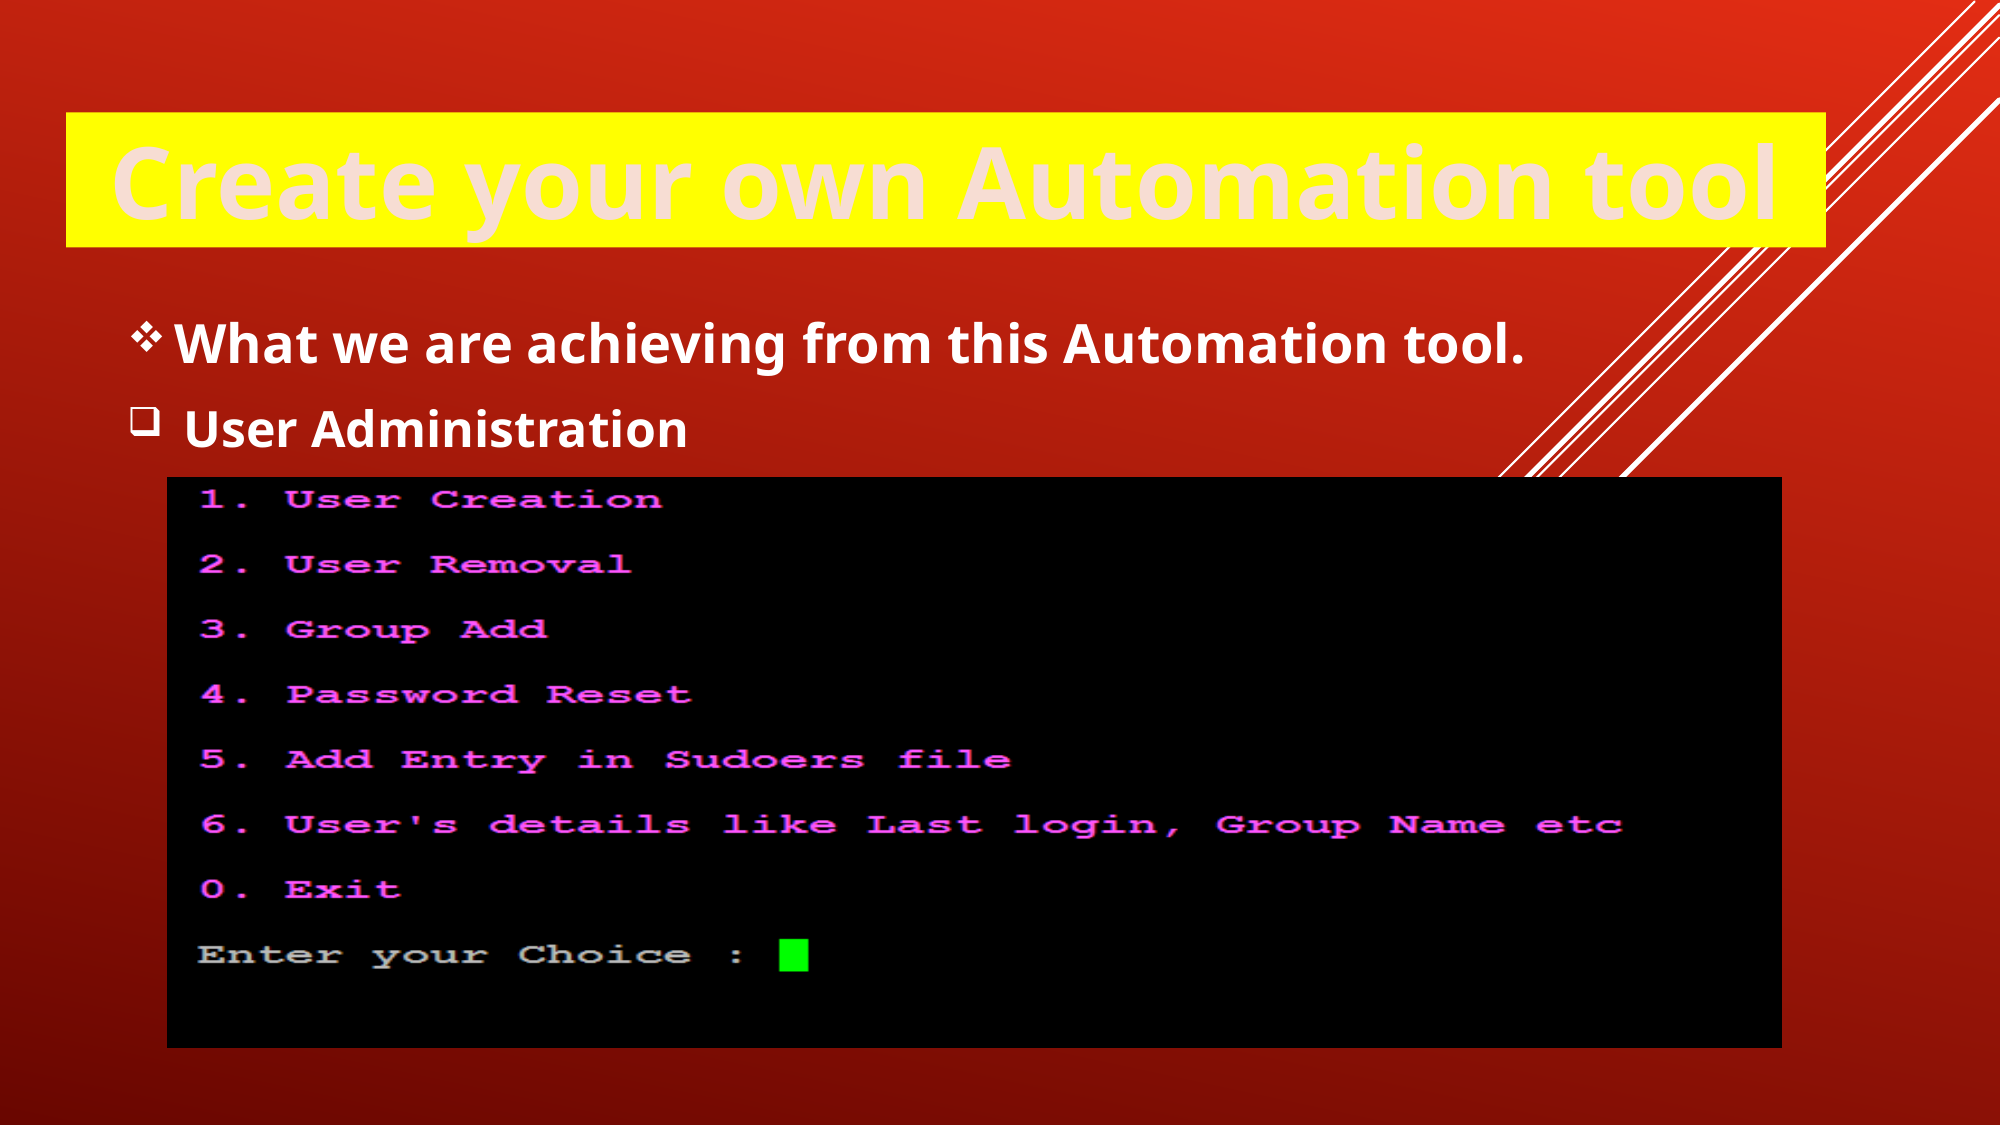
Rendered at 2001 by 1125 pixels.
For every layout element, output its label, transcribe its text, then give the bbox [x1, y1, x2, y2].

picture [166, 477, 1782, 1048]
text_box Create your own Automation tool [66, 112, 1826, 248]
subtitle What we are achieving from this Automation tool. User Administration [112, 302, 1846, 1069]
